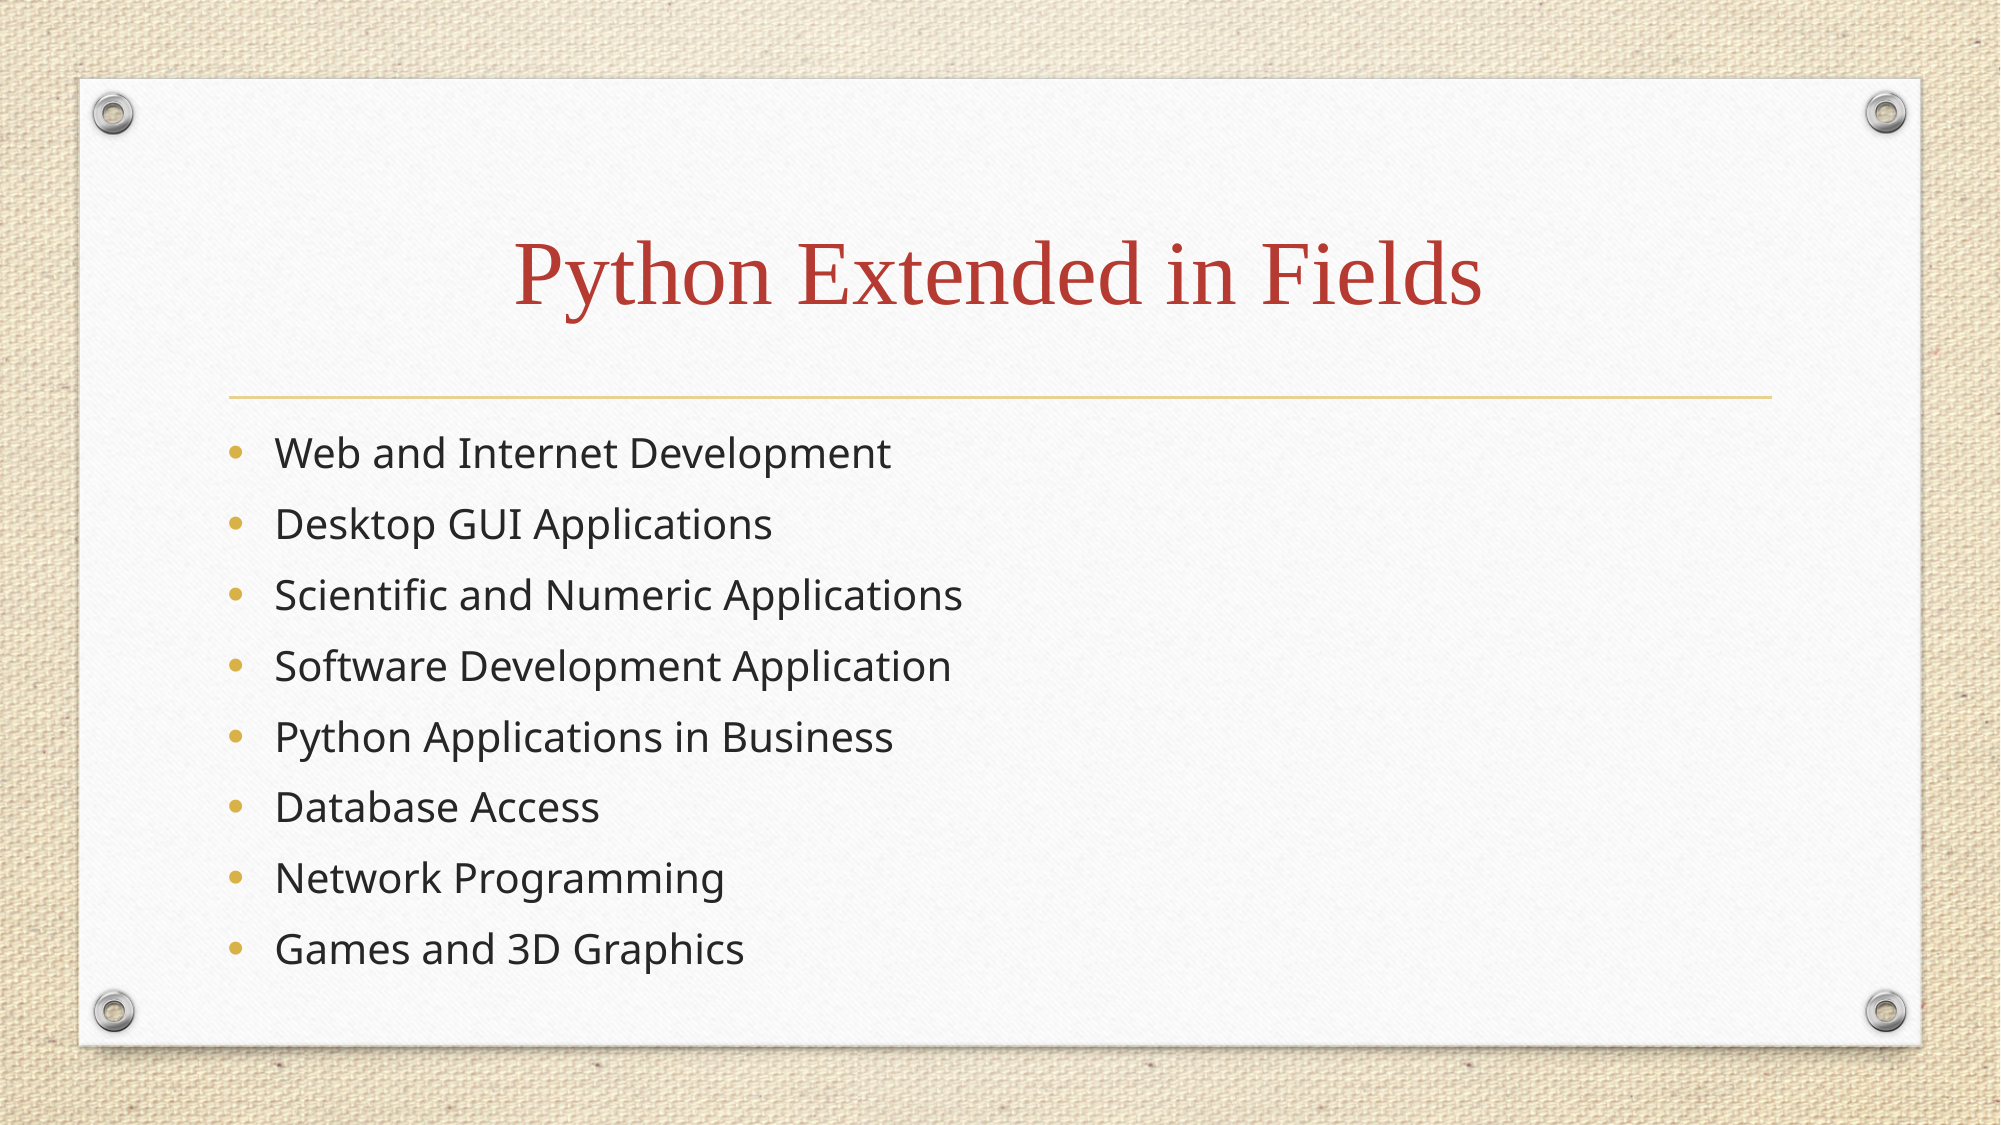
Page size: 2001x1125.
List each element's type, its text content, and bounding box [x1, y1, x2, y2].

list Web and Internet Development Desktop GUI Applications Scientific and Numeric Applications Software Development Application Python Applications in Business Database Access Network Programming Games and 3D Graphics [212, 419, 1788, 1015]
picture [0, 0, 2001, 1125]
title Python Extended in Fields [212, 161, 1788, 375]
